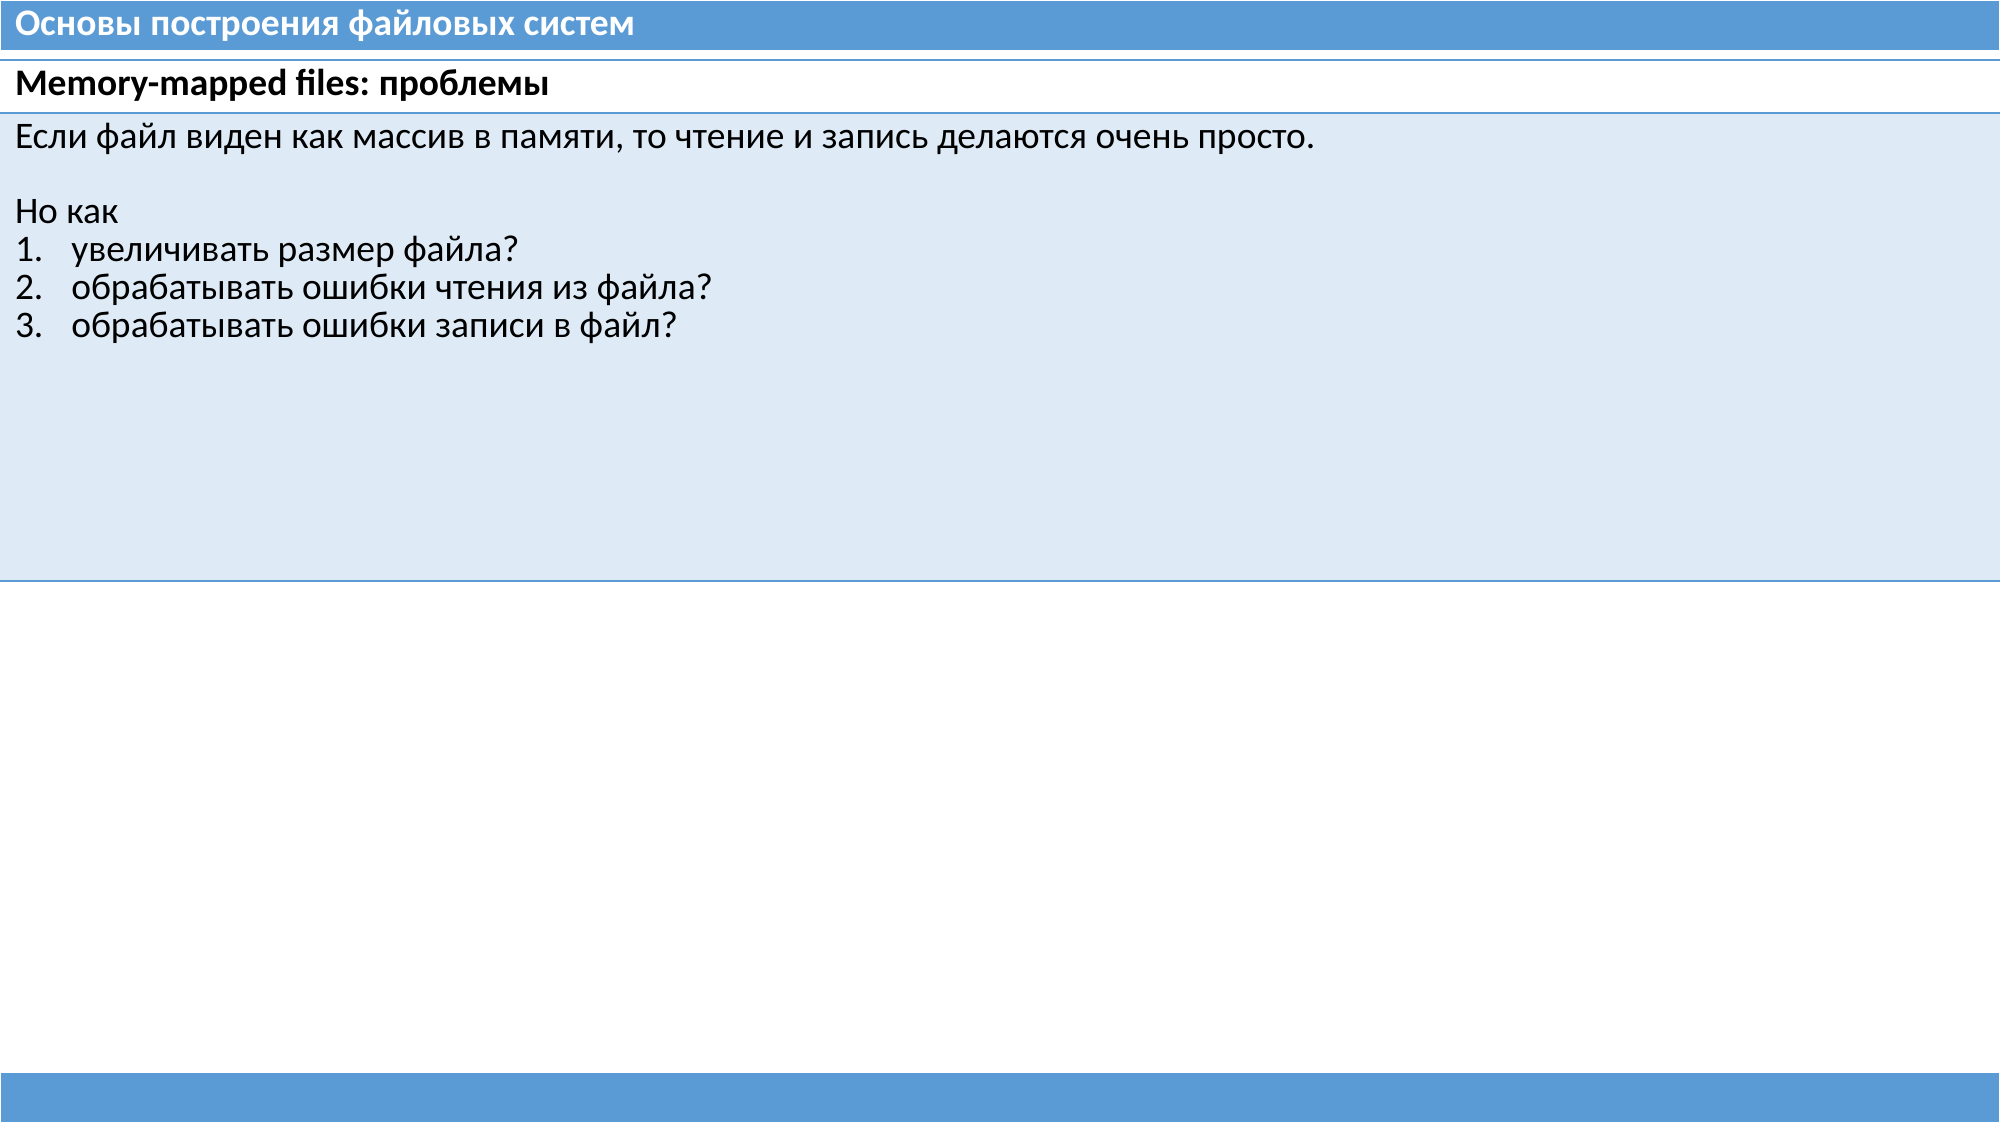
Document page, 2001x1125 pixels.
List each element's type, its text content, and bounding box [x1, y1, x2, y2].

table_header [1, 1073, 1999, 1122]
table_header Memory-mapped files: проблемы [0, 61, 2000, 112]
table_cell Если файл виден как массив в памяти, то чтение и запись делаются очень просто. Но как увеличивать размер файла? обрабатывать ошибки чтения из файла? обрабатывать ошибки записи в файл? [0, 114, 2000, 580]
table_header Основы построения файловых систем [1, 1, 1999, 50]
